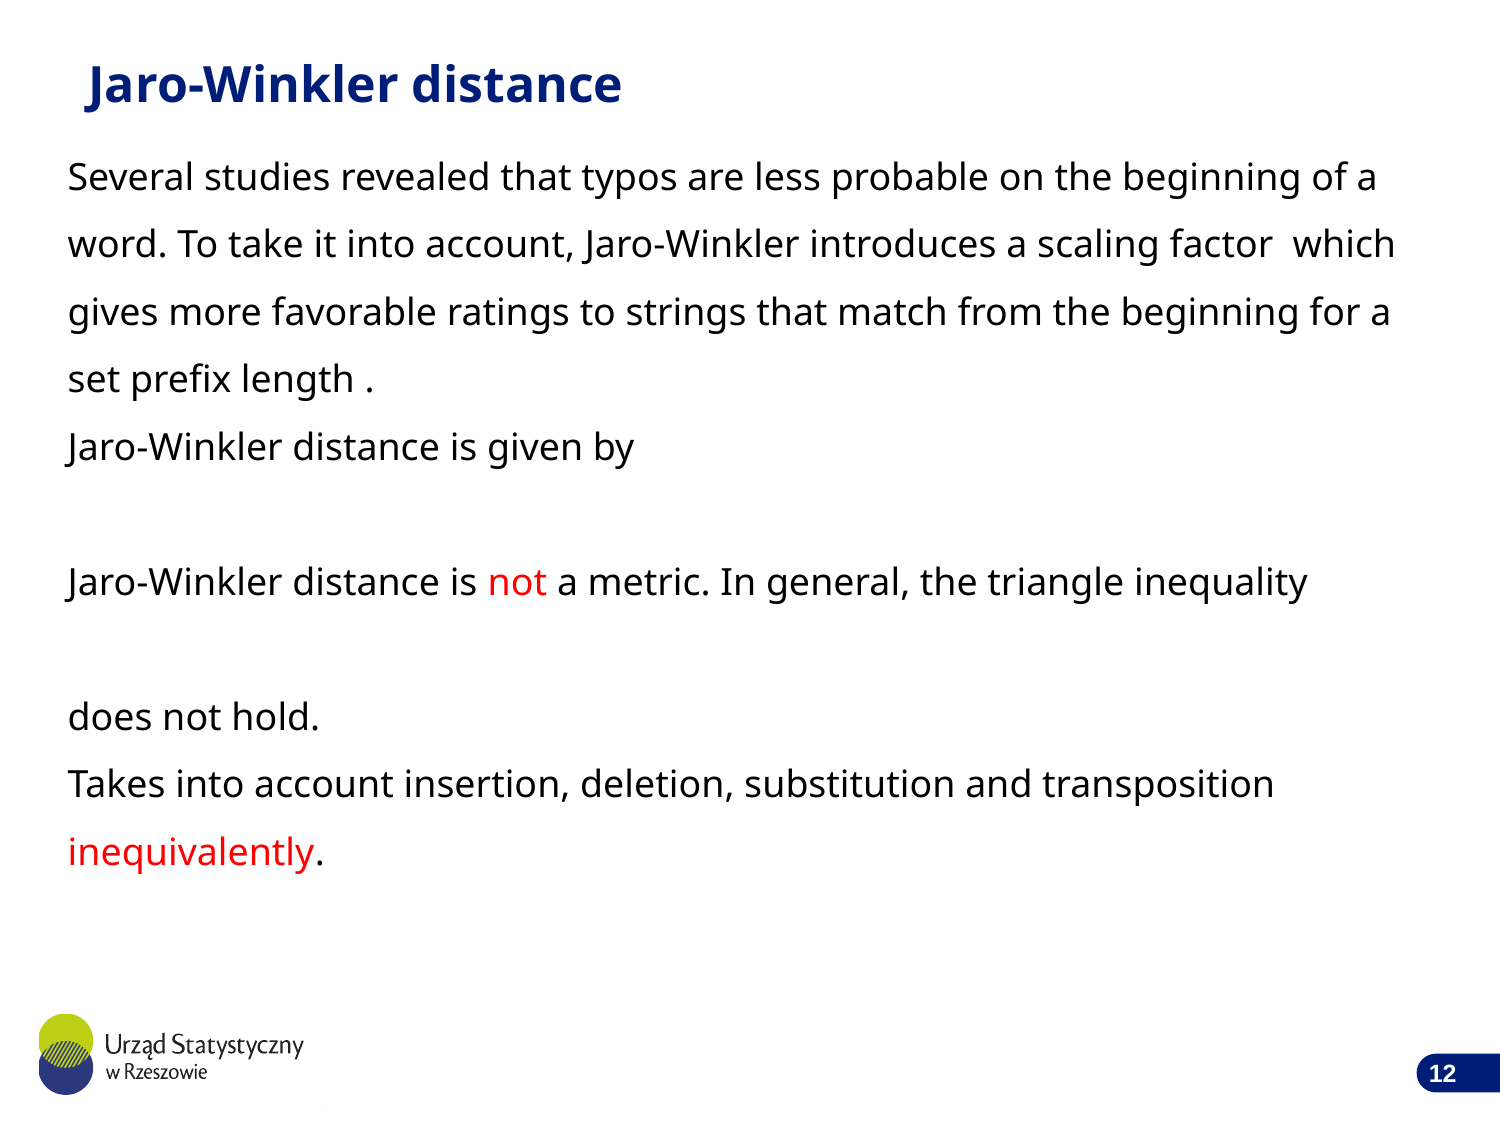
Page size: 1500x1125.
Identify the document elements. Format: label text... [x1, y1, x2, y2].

text_box [1472, 1053, 1500, 1093]
picture [37, 1012, 327, 1108]
slide_number 12 [1403, 1042, 1472, 1103]
title Jaro-Winkler distance [0, 33, 713, 138]
